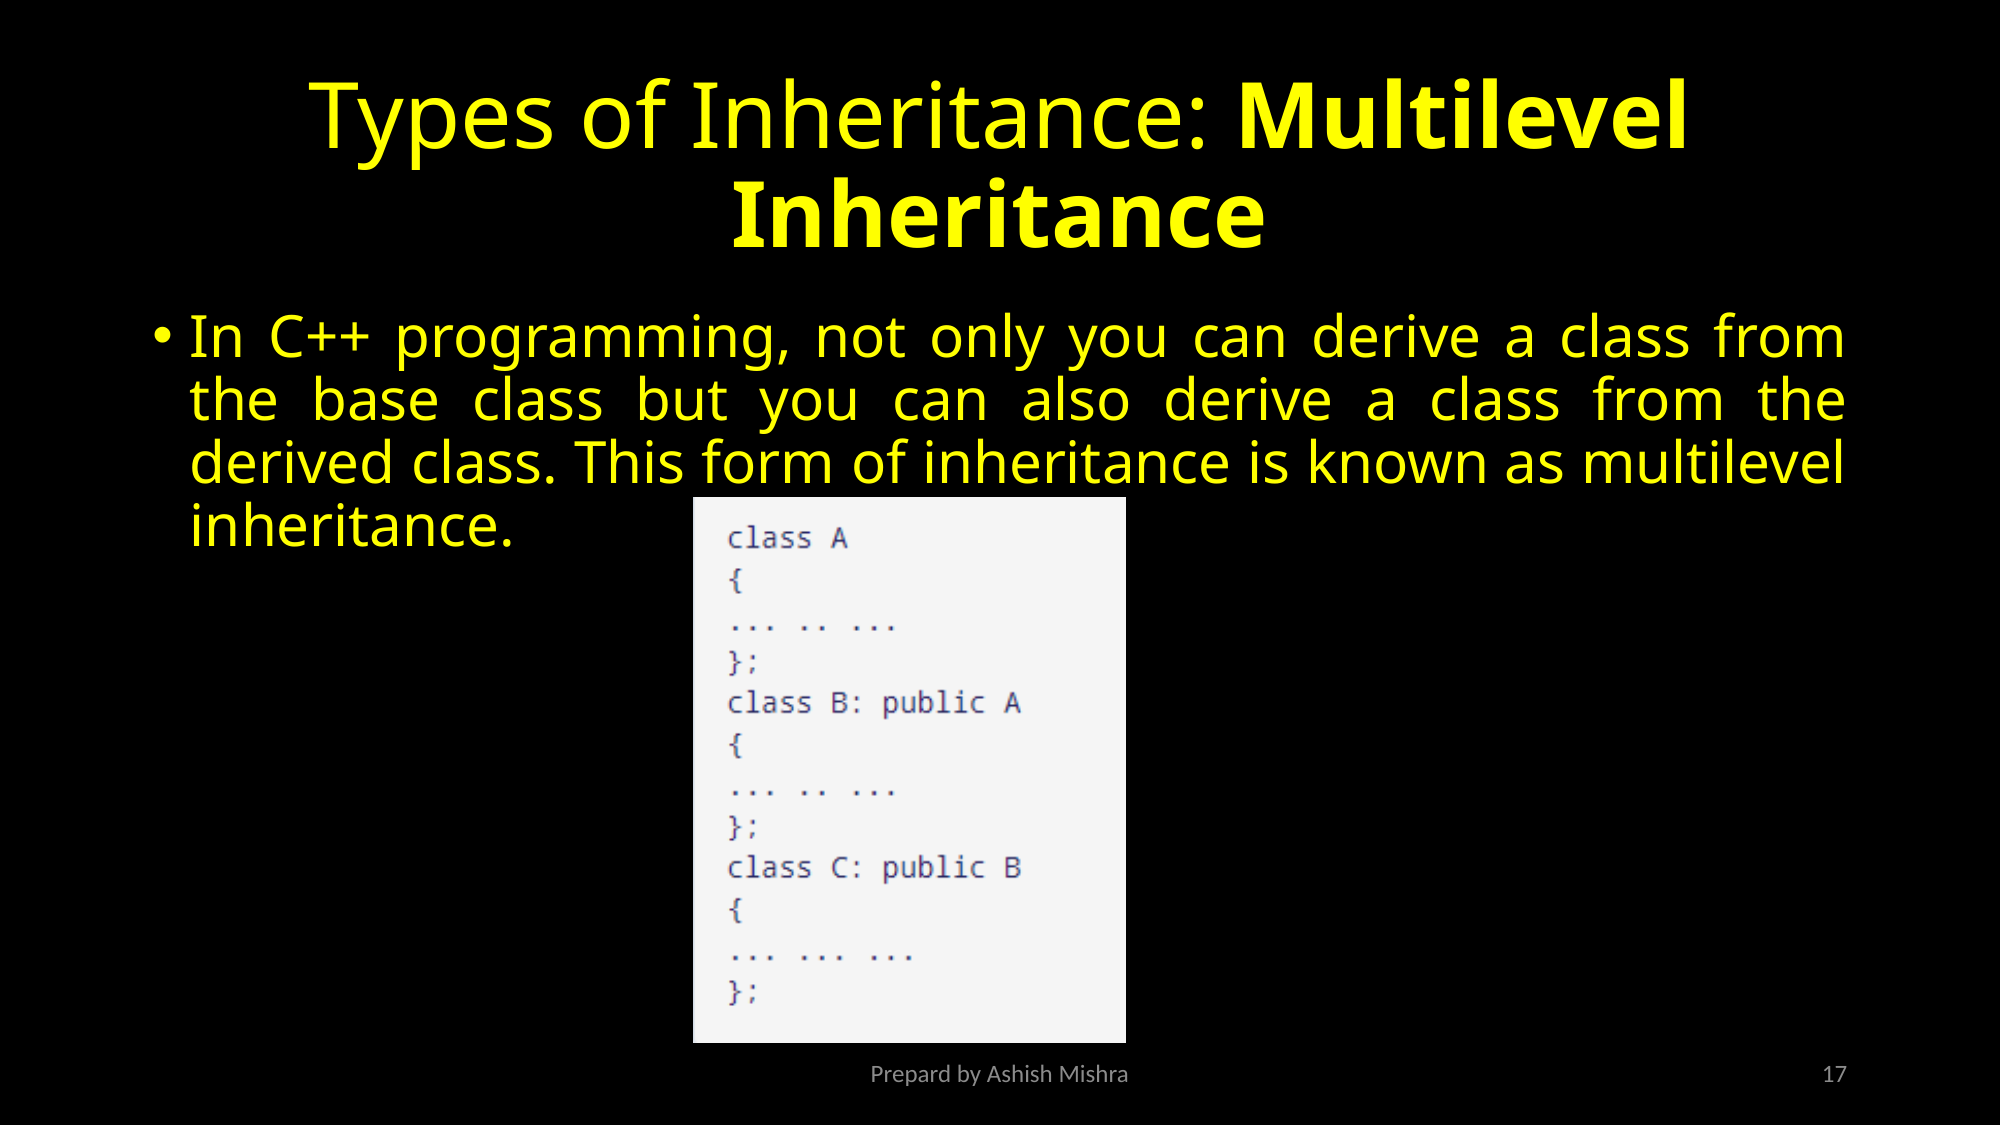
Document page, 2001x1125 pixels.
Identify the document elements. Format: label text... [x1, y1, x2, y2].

slide_number 17 [1412, 1042, 1863, 1103]
footer Prepard by Ashish Mishra [662, 1042, 1338, 1103]
title Types of Inheritance: Multilevel Inheritance [137, 59, 1863, 278]
picture [693, 497, 1126, 1043]
list In C++ programming, not only you can derive a class from the base class but you can also derive a class from the derived class. This form of inheritance is known as multilevel inheritance. [137, 299, 1863, 1014]
